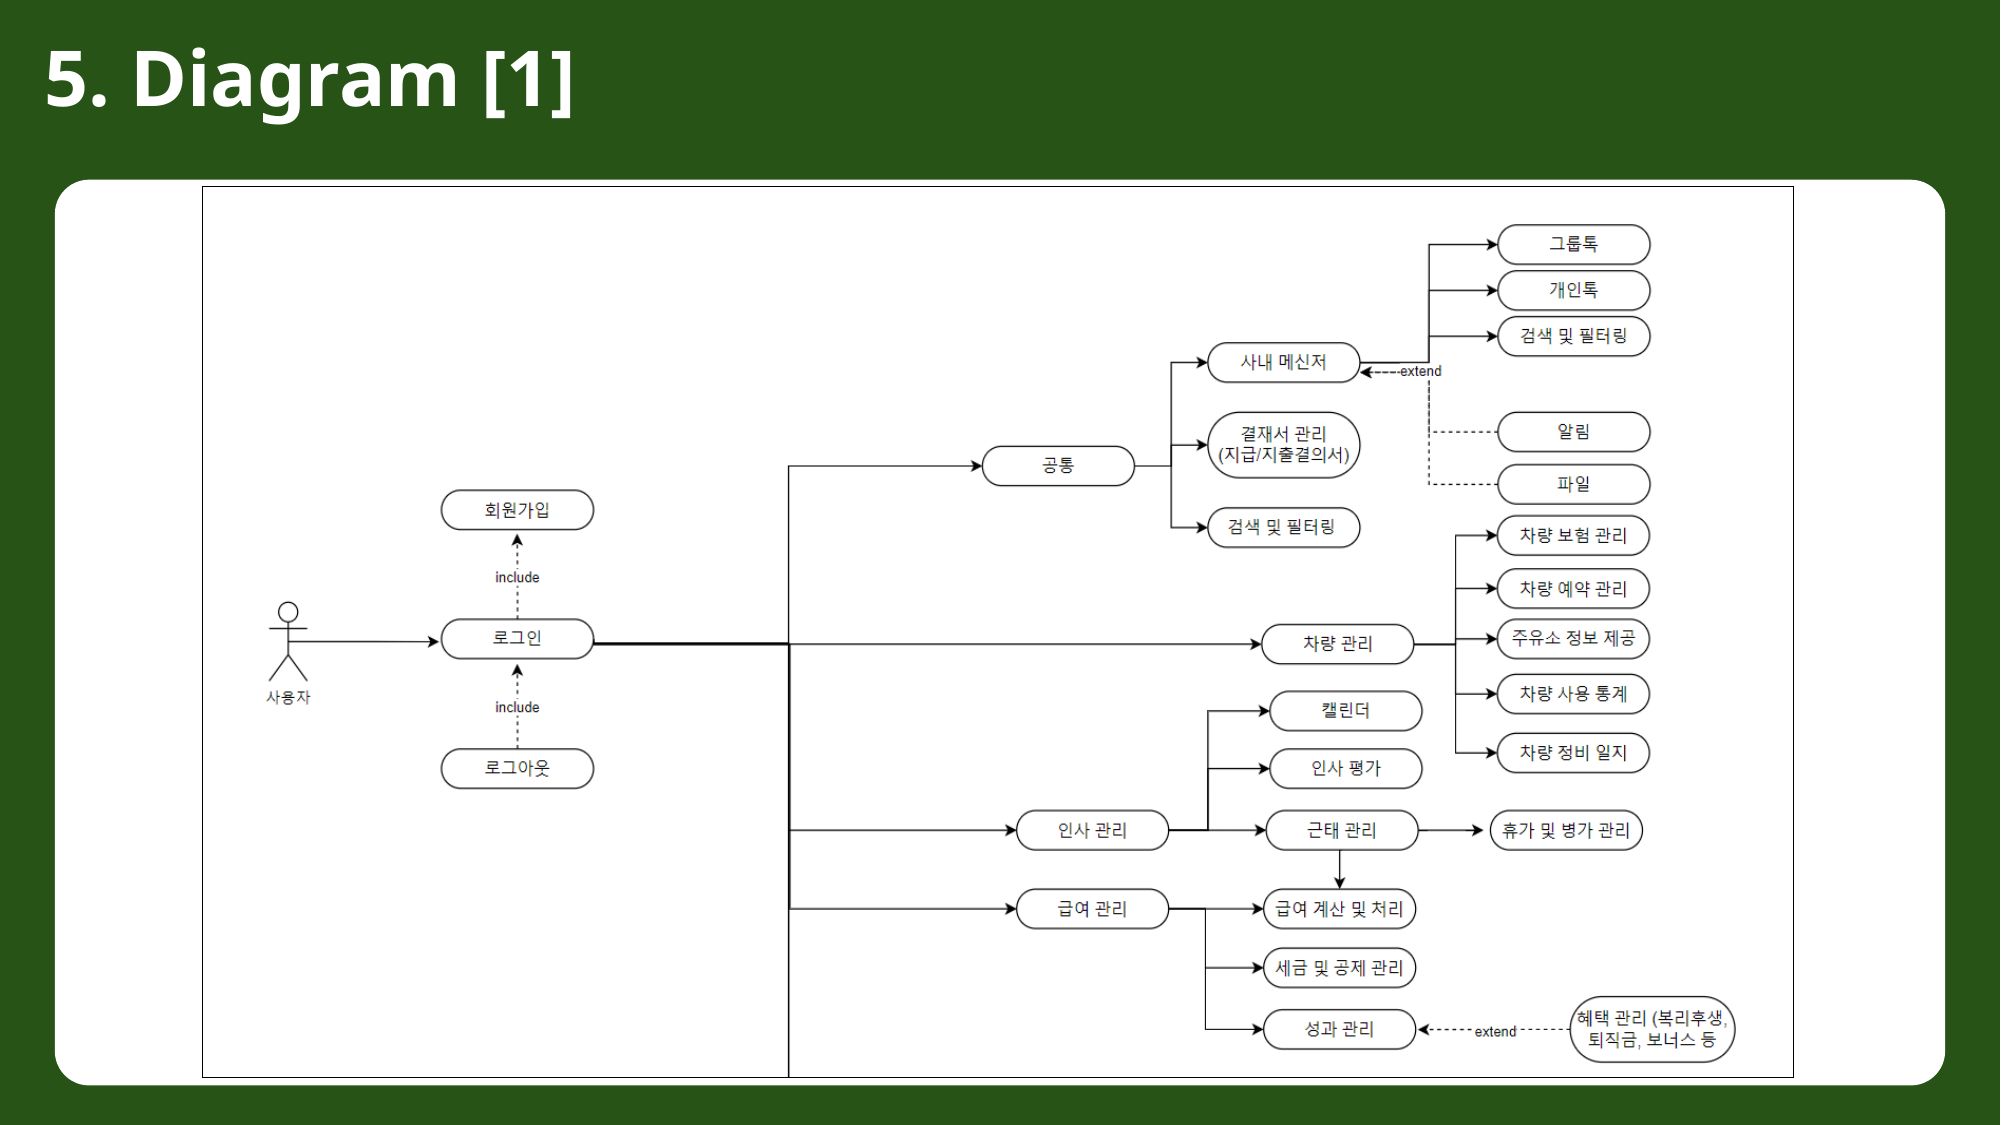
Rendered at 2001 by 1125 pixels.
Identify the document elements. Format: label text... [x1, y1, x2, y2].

text_box [53, 178, 1947, 1087]
picture [201, 186, 1795, 1079]
text_box 5. Diagram [1] [29, 22, 1469, 130]
